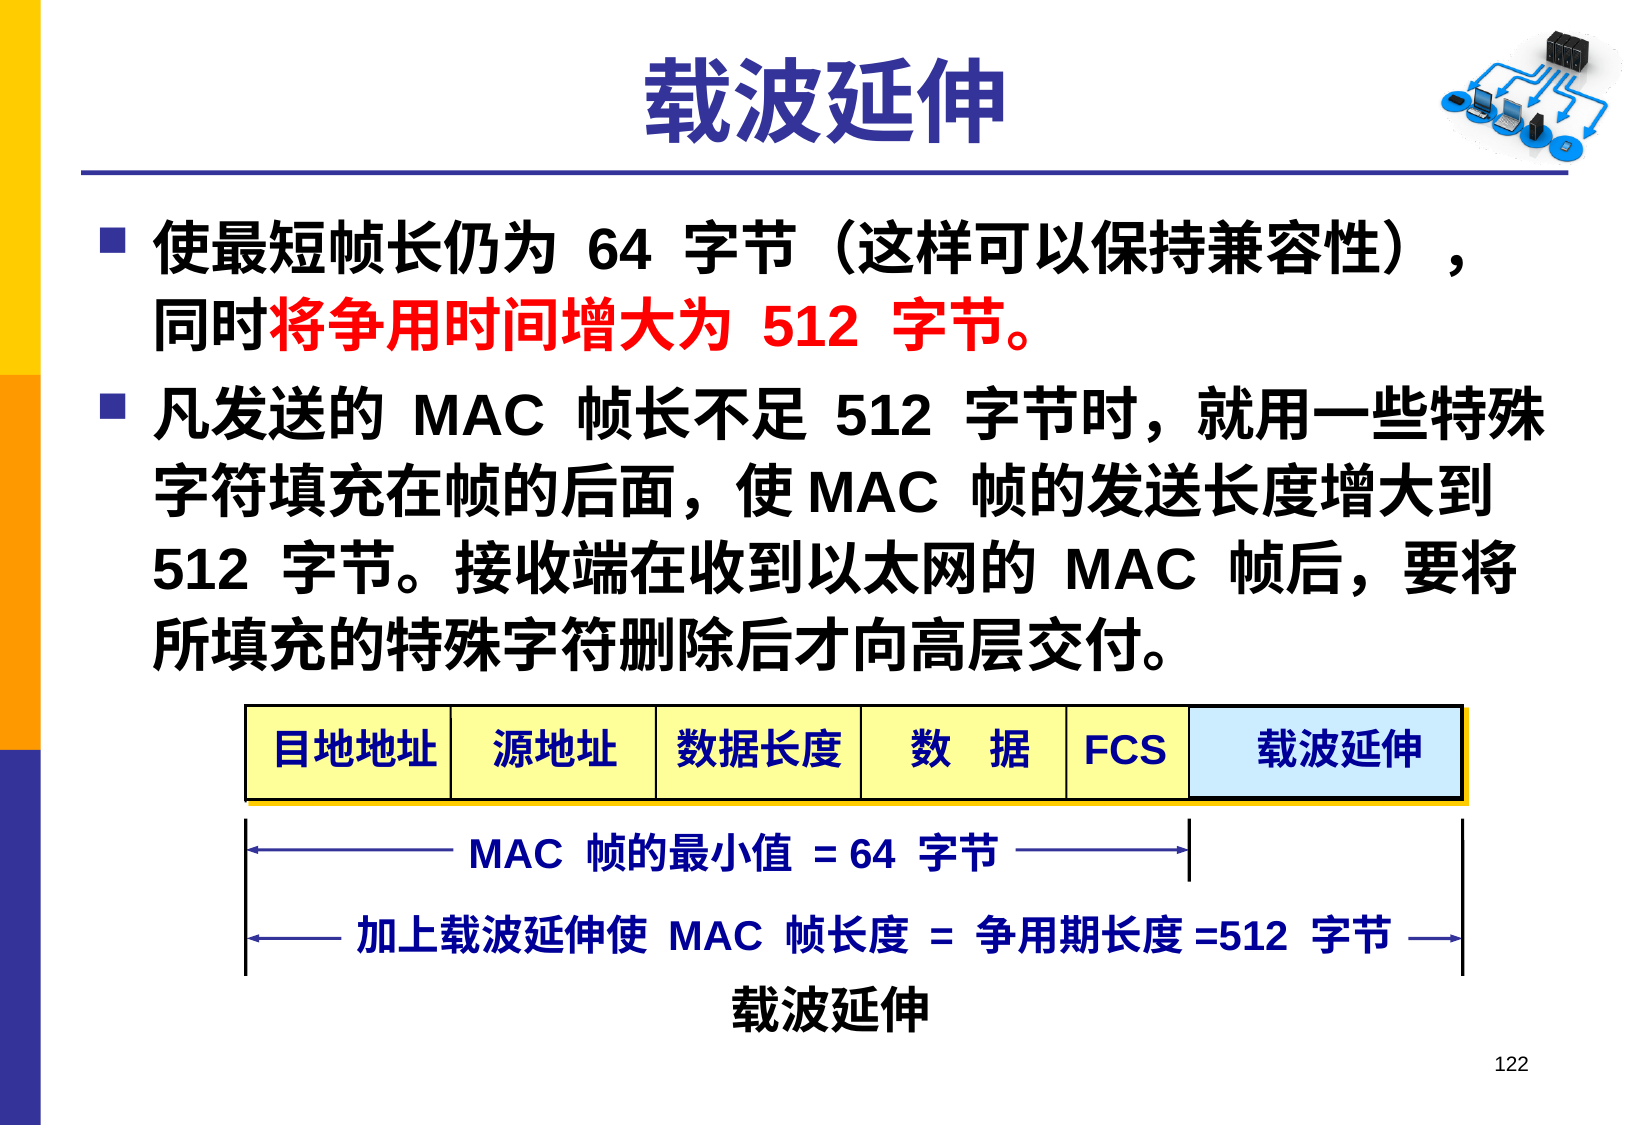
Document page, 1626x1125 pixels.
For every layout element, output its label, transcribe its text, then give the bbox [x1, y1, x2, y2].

slide_number 122 [1164, 1042, 1544, 1118]
title 载波延伸 [81, 30, 1569, 161]
text_box 载波延伸 [576, 983, 1085, 1047]
list 使最短帧长仍为 64 字节（这样可以保持兼容性），同时将争用时间增大为 512 字节。 凡发送的 MAC 帧长不足 512 字节时，就用一些特殊字符填充在帧的后面，使MAC 帧的发送长度增大到 512 字节。接收端在收到以太网的 MAC 帧后，要将所填充的特殊字符删除后才向高层交付。 [81, 196, 1569, 1006]
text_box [245, 703, 1463, 977]
picture [1438, 30, 1624, 165]
